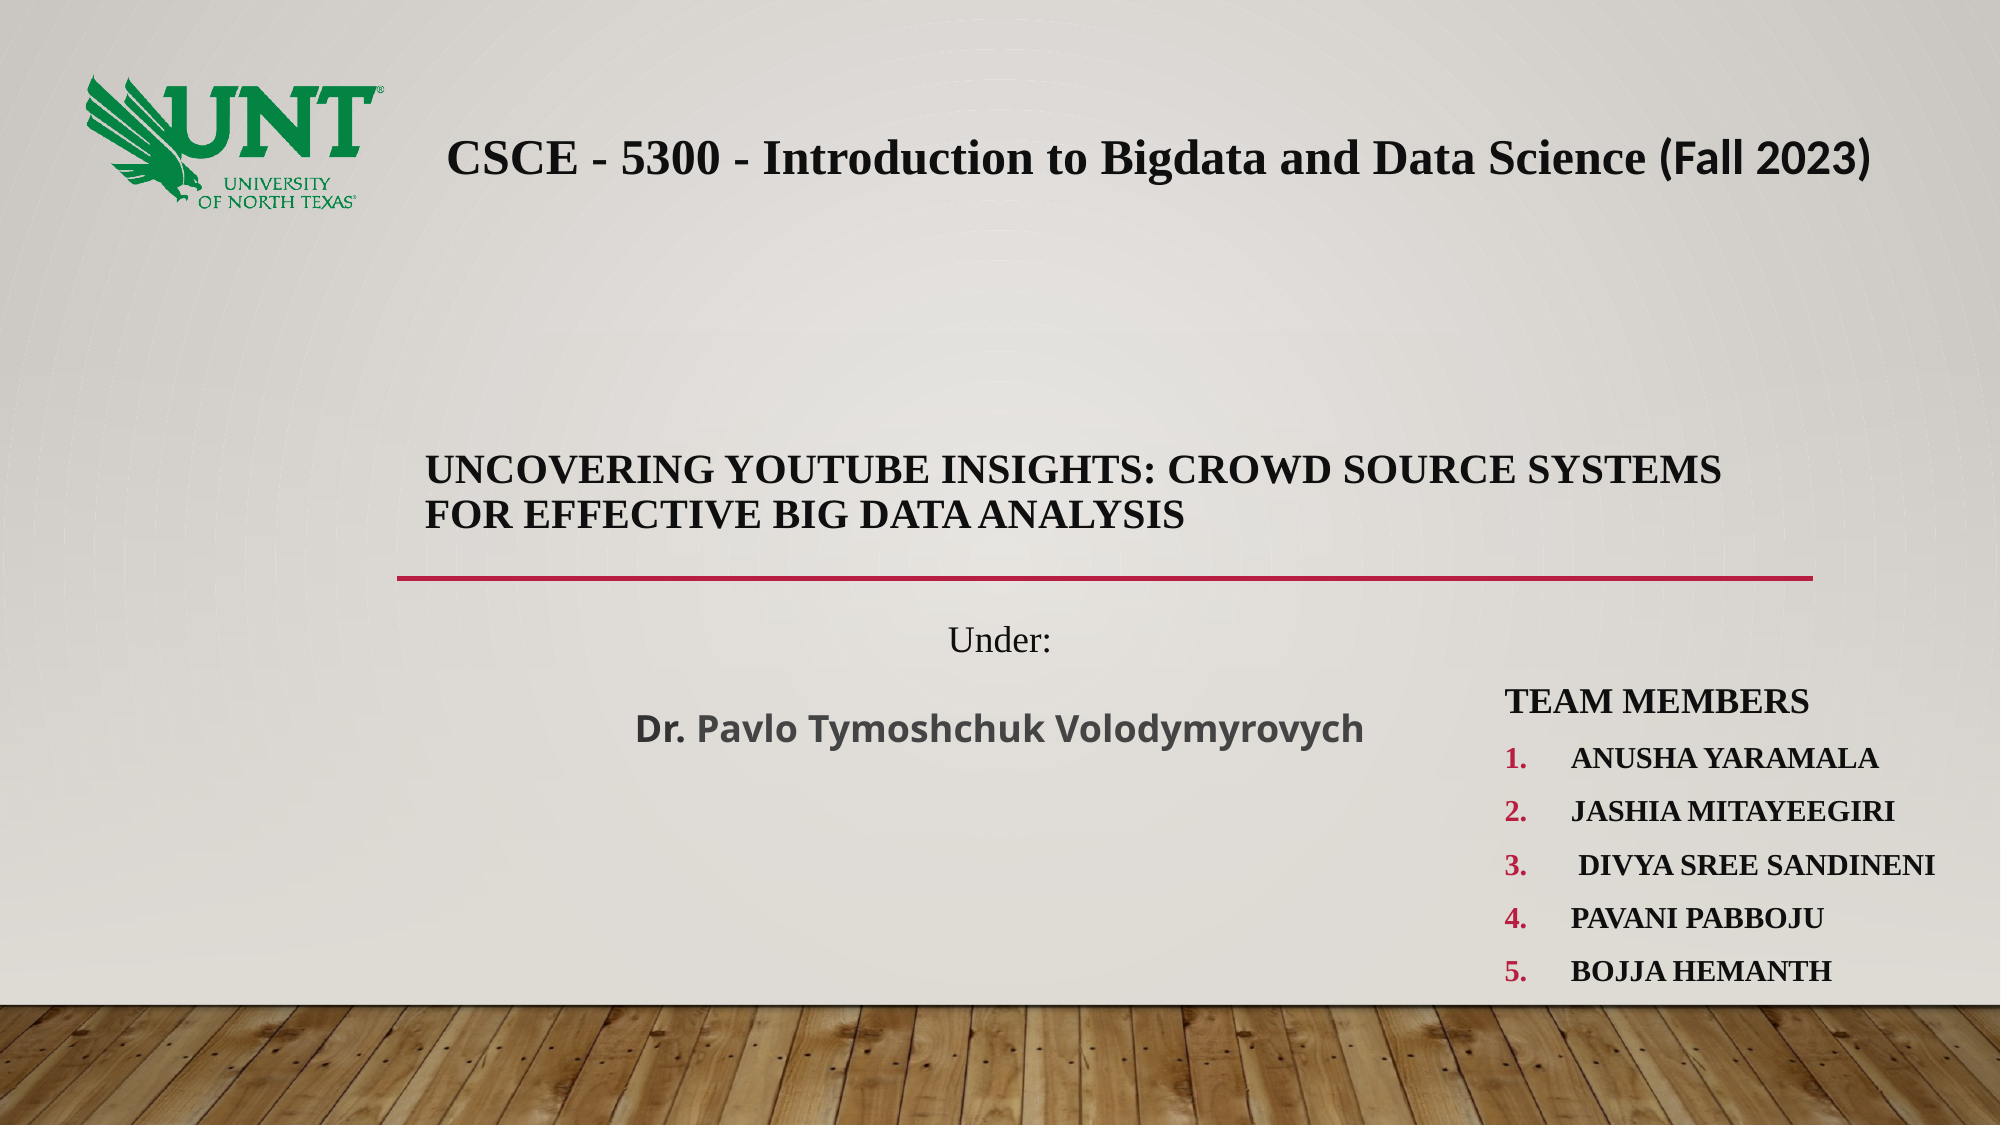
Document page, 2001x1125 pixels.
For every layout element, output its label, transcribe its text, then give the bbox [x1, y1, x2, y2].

subtitle Team Members Anusha Yaramala Jashia Mitayeegiri Divya Sree Sandineni Pavani Pabboju Bojja Hemanth [1489, 654, 1959, 1013]
picture [0, 1005, 2000, 1125]
text_box CSCE - 5300 - Introduction to Bigdata and Data Science (Fall 2023) [512, 56, 1909, 192]
title Uncovering YouTube Insights: Crowd Source Systems for Effective Big Data Analysis [409, 409, 1750, 538]
picture [0, 28, 512, 252]
text_box Under: Dr. Pavlo Tymoshchuk Volodymyrovych [445, 562, 1555, 758]
